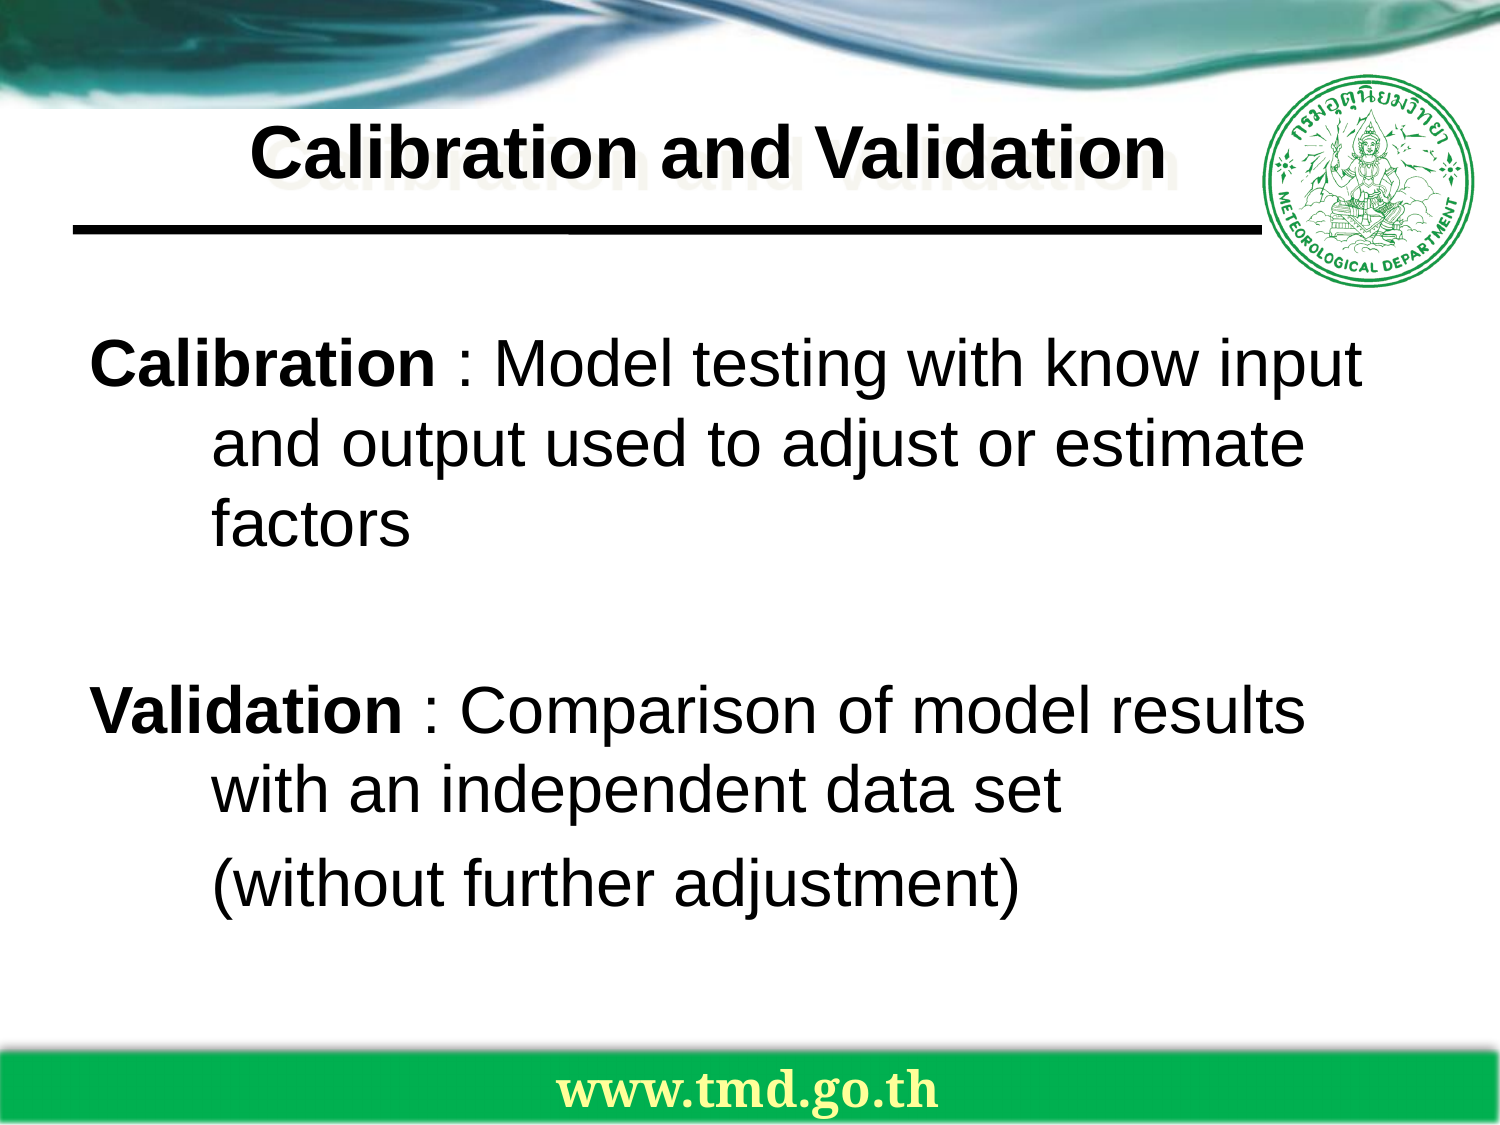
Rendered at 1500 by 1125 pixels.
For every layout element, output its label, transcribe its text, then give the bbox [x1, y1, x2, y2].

text_box www.tmd.go.th [4, 1058, 1495, 1118]
picture [0, 0, 1500, 288]
text_box Calibration : Model testing with know input and output used to adjust or estimate factors Validation : Comparison of model results with an independent data set (without further adjustment) [74, 312, 1438, 1050]
text_box Calibration and Validation [0, 79, 1256, 219]
